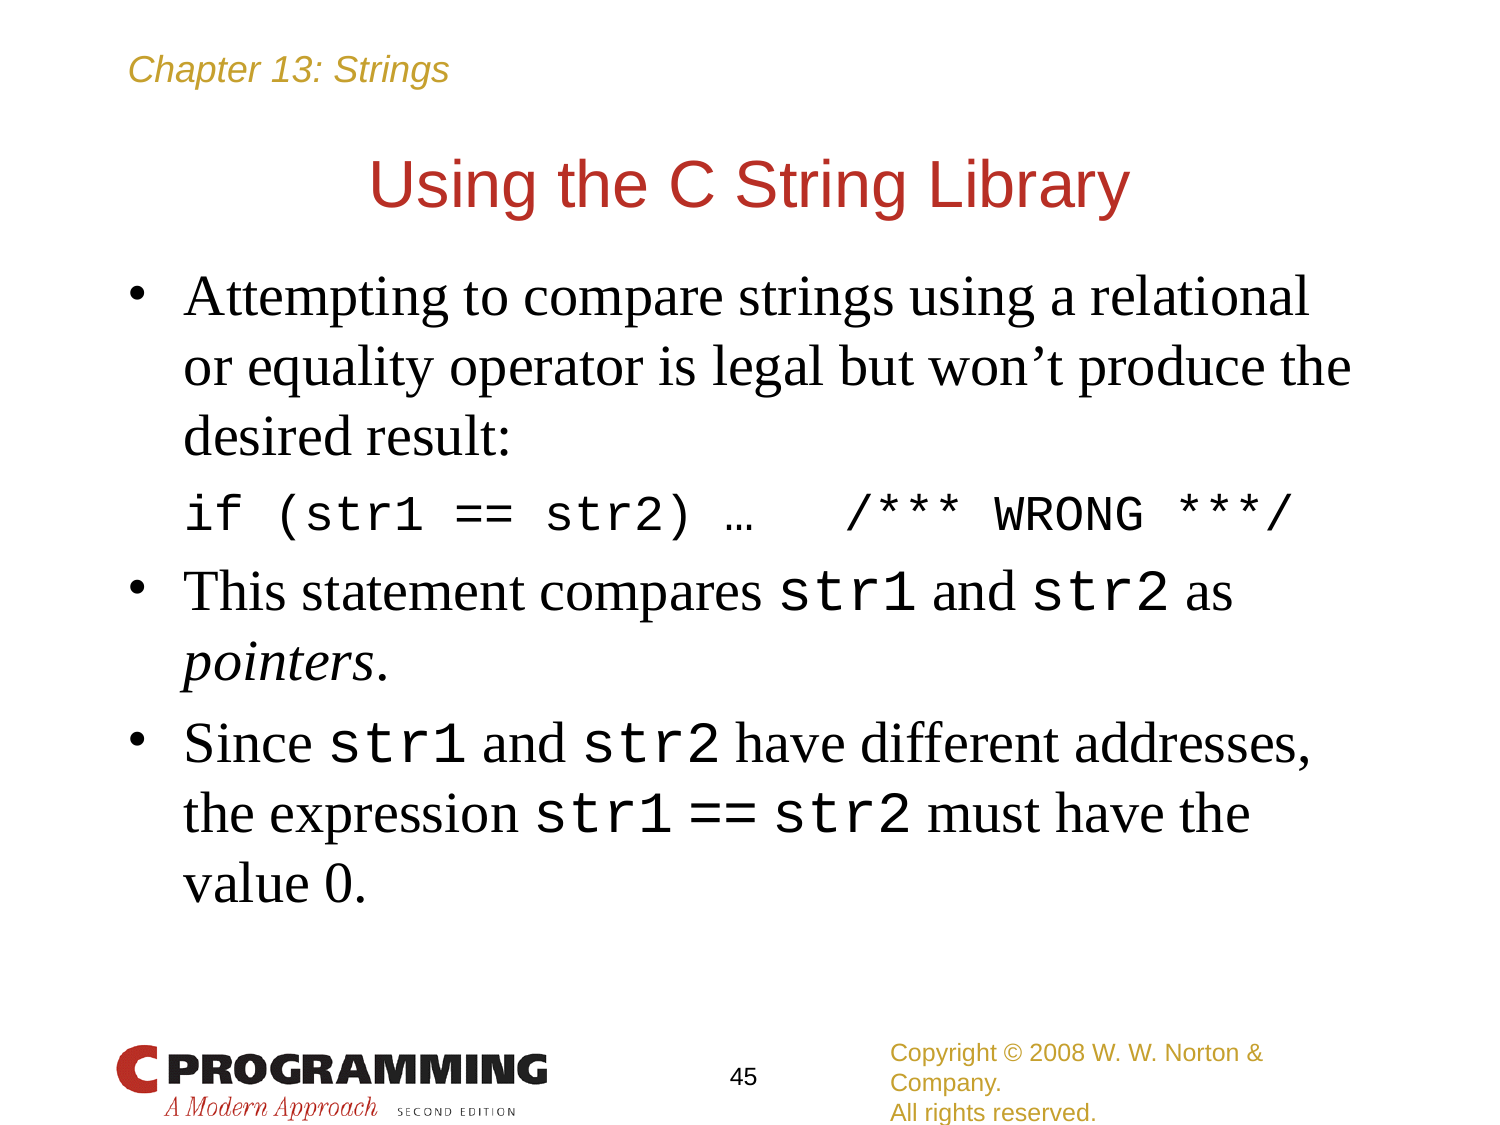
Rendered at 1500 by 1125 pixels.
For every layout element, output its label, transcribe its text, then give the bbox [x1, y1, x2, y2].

text_box ‹#› [687, 1050, 800, 1100]
text_box Copyright © 2008 W. W. Norton & Company. All rights reserved. [874, 1043, 1388, 1119]
picture [112, 1041, 550, 1123]
list Attempting to compare strings using a relational or equality operator is legal but won’t produce the desired result: if (str1 == str2) … /*** WRONG ***/ This statement compares str1 and str2 as pointers. Since str1 and str2 have different addresses, the expression str1 == str2 must have the value 0. [112, 249, 1388, 1038]
title Using the C String Library [112, 125, 1388, 238]
